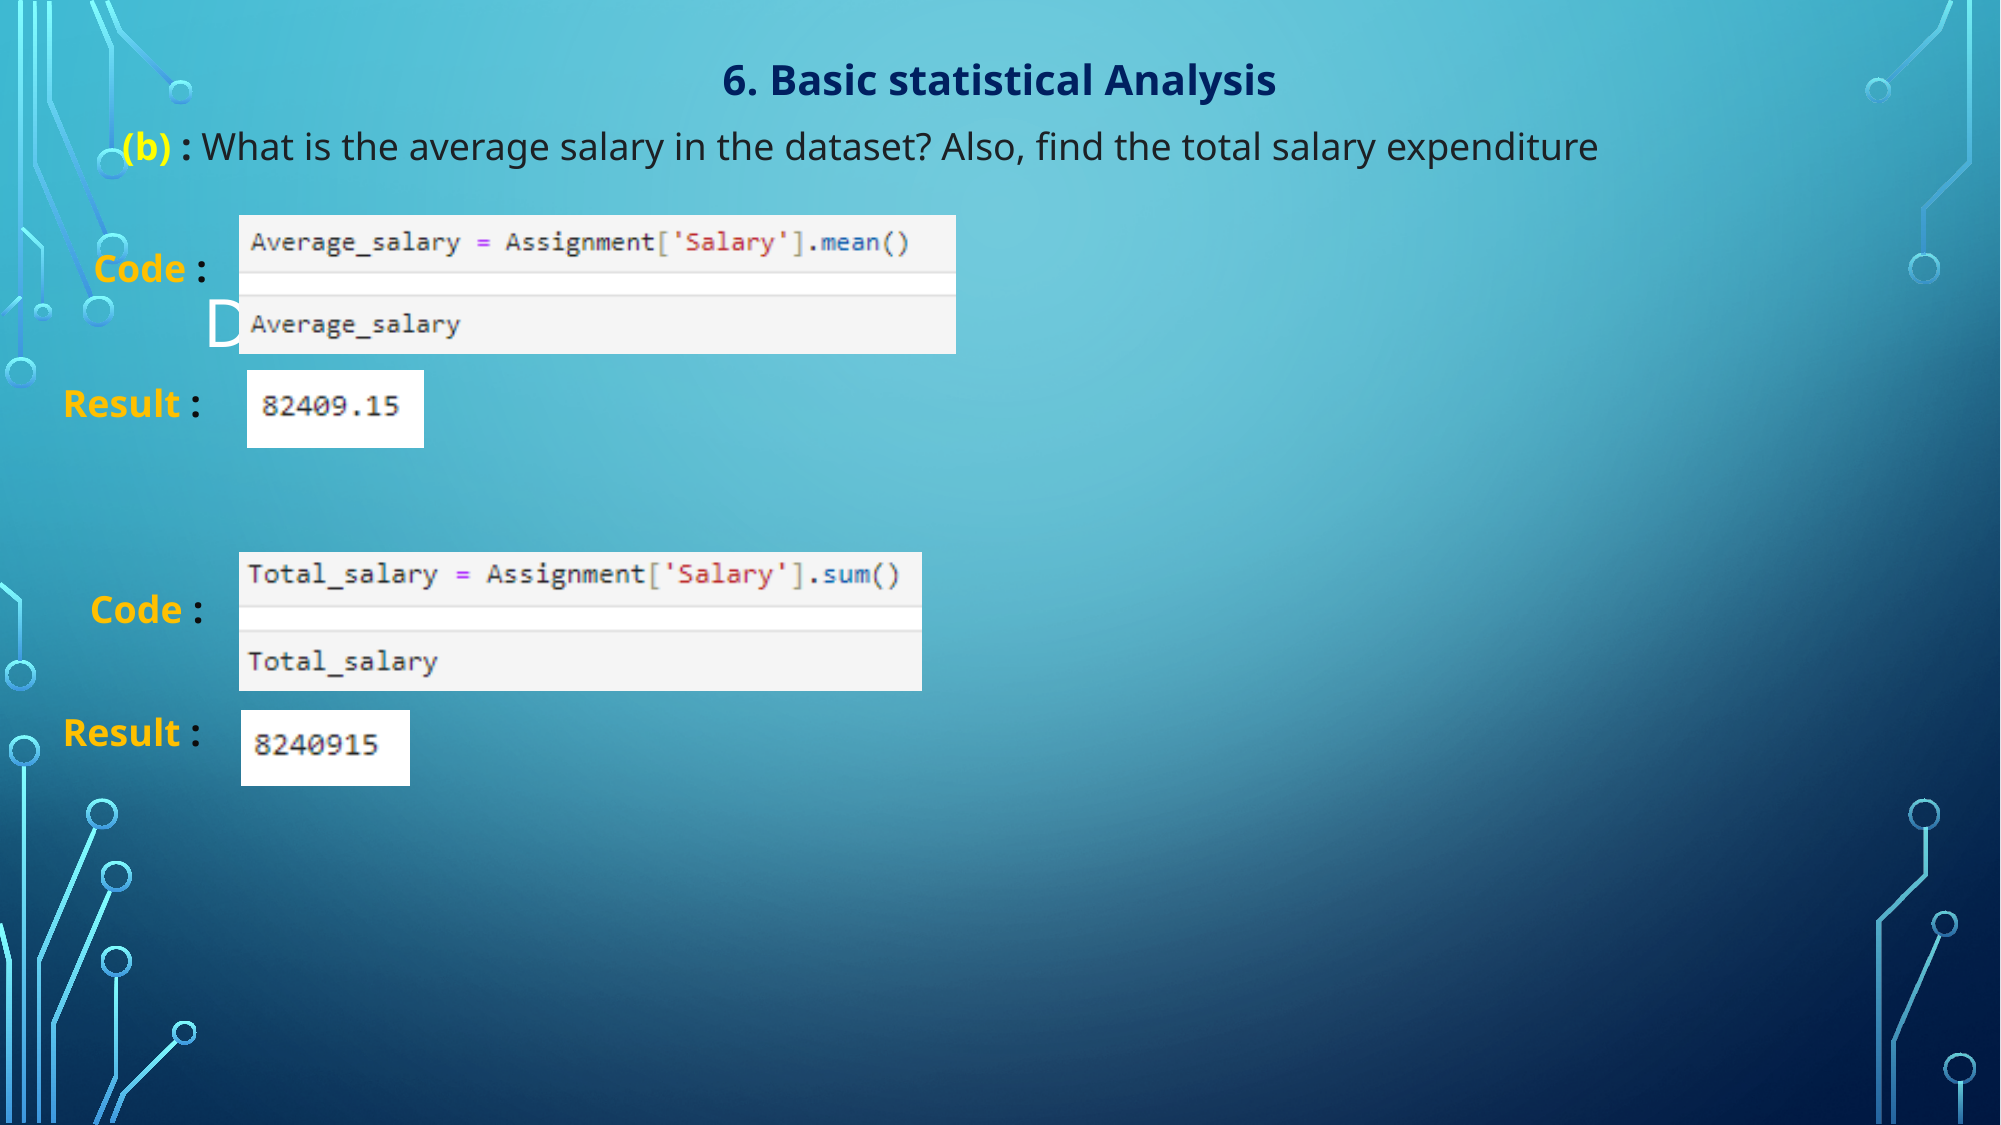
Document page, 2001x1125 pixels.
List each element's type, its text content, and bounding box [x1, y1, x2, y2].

picture [247, 370, 425, 449]
picture [241, 709, 410, 786]
text_box Result : [47, 701, 267, 762]
picture [239, 551, 922, 691]
text_box Code : [75, 578, 239, 639]
text_box 6. Basic statistical Analysis [0, 46, 2000, 112]
text_box Result : [47, 372, 247, 433]
text_box (b) : What is the average salary in the dataset? Also, find the total salary expenditure [107, 115, 1918, 176]
title Dashboard [188, 176, 821, 237]
text_box Code : [78, 237, 239, 297]
title Dashboard [188, 297, 821, 369]
picture [239, 215, 956, 355]
